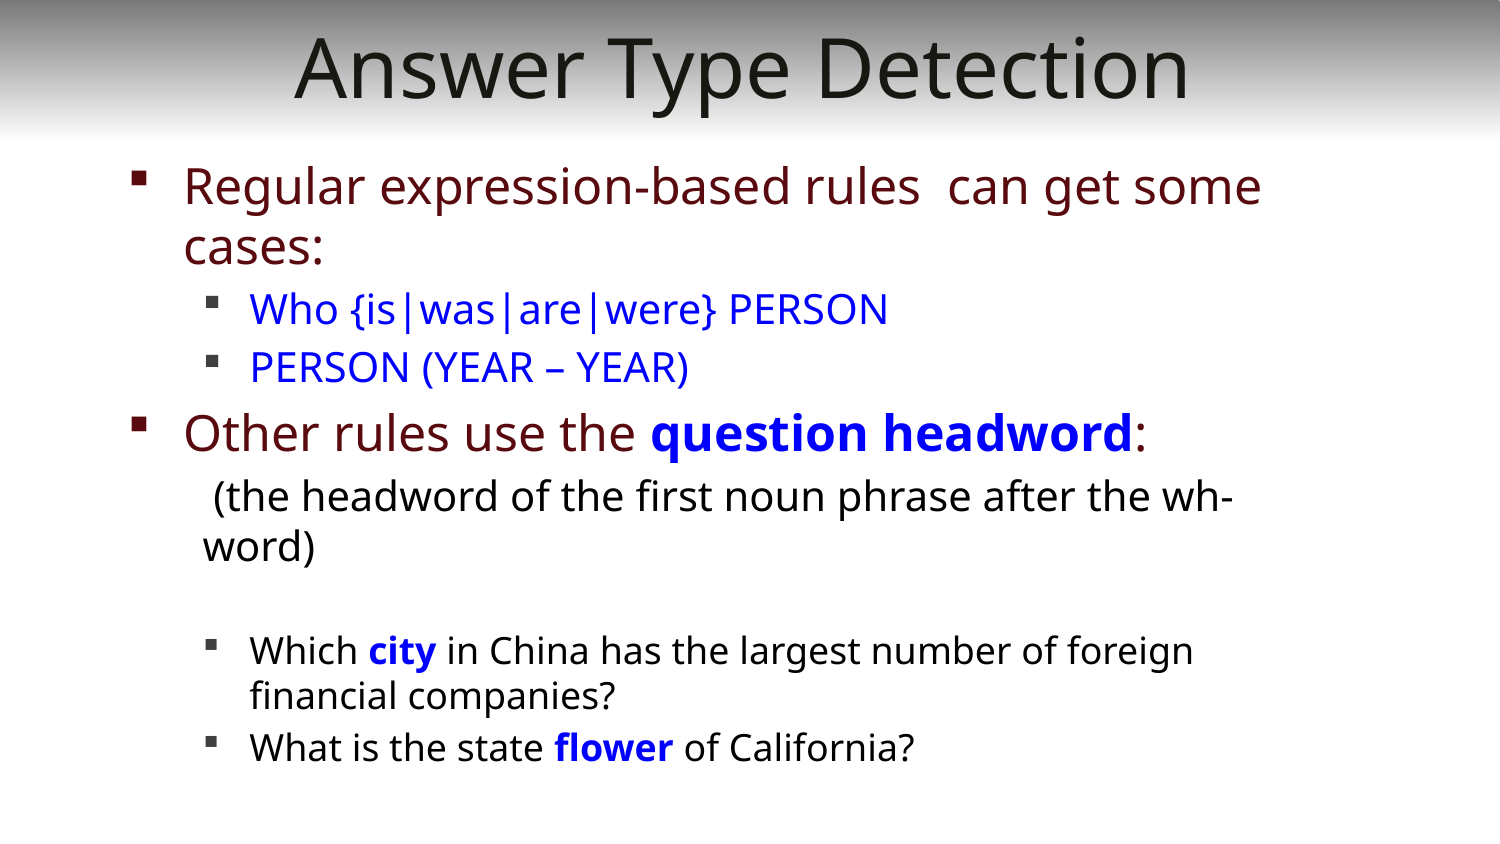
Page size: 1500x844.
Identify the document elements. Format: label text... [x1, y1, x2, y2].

list Regular expression-based rules can get some cases: Who {is|was|are|were} PERSON PERSON (YEAR – YEAR) Other rules use the question headword: (the headword of the first noun phrase after the wh-word) Which city in China has the largest number of foreign financial companies? What is the state flower of California? [112, 146, 1288, 747]
title Answer Type Detection [12, 0, 1475, 132]
